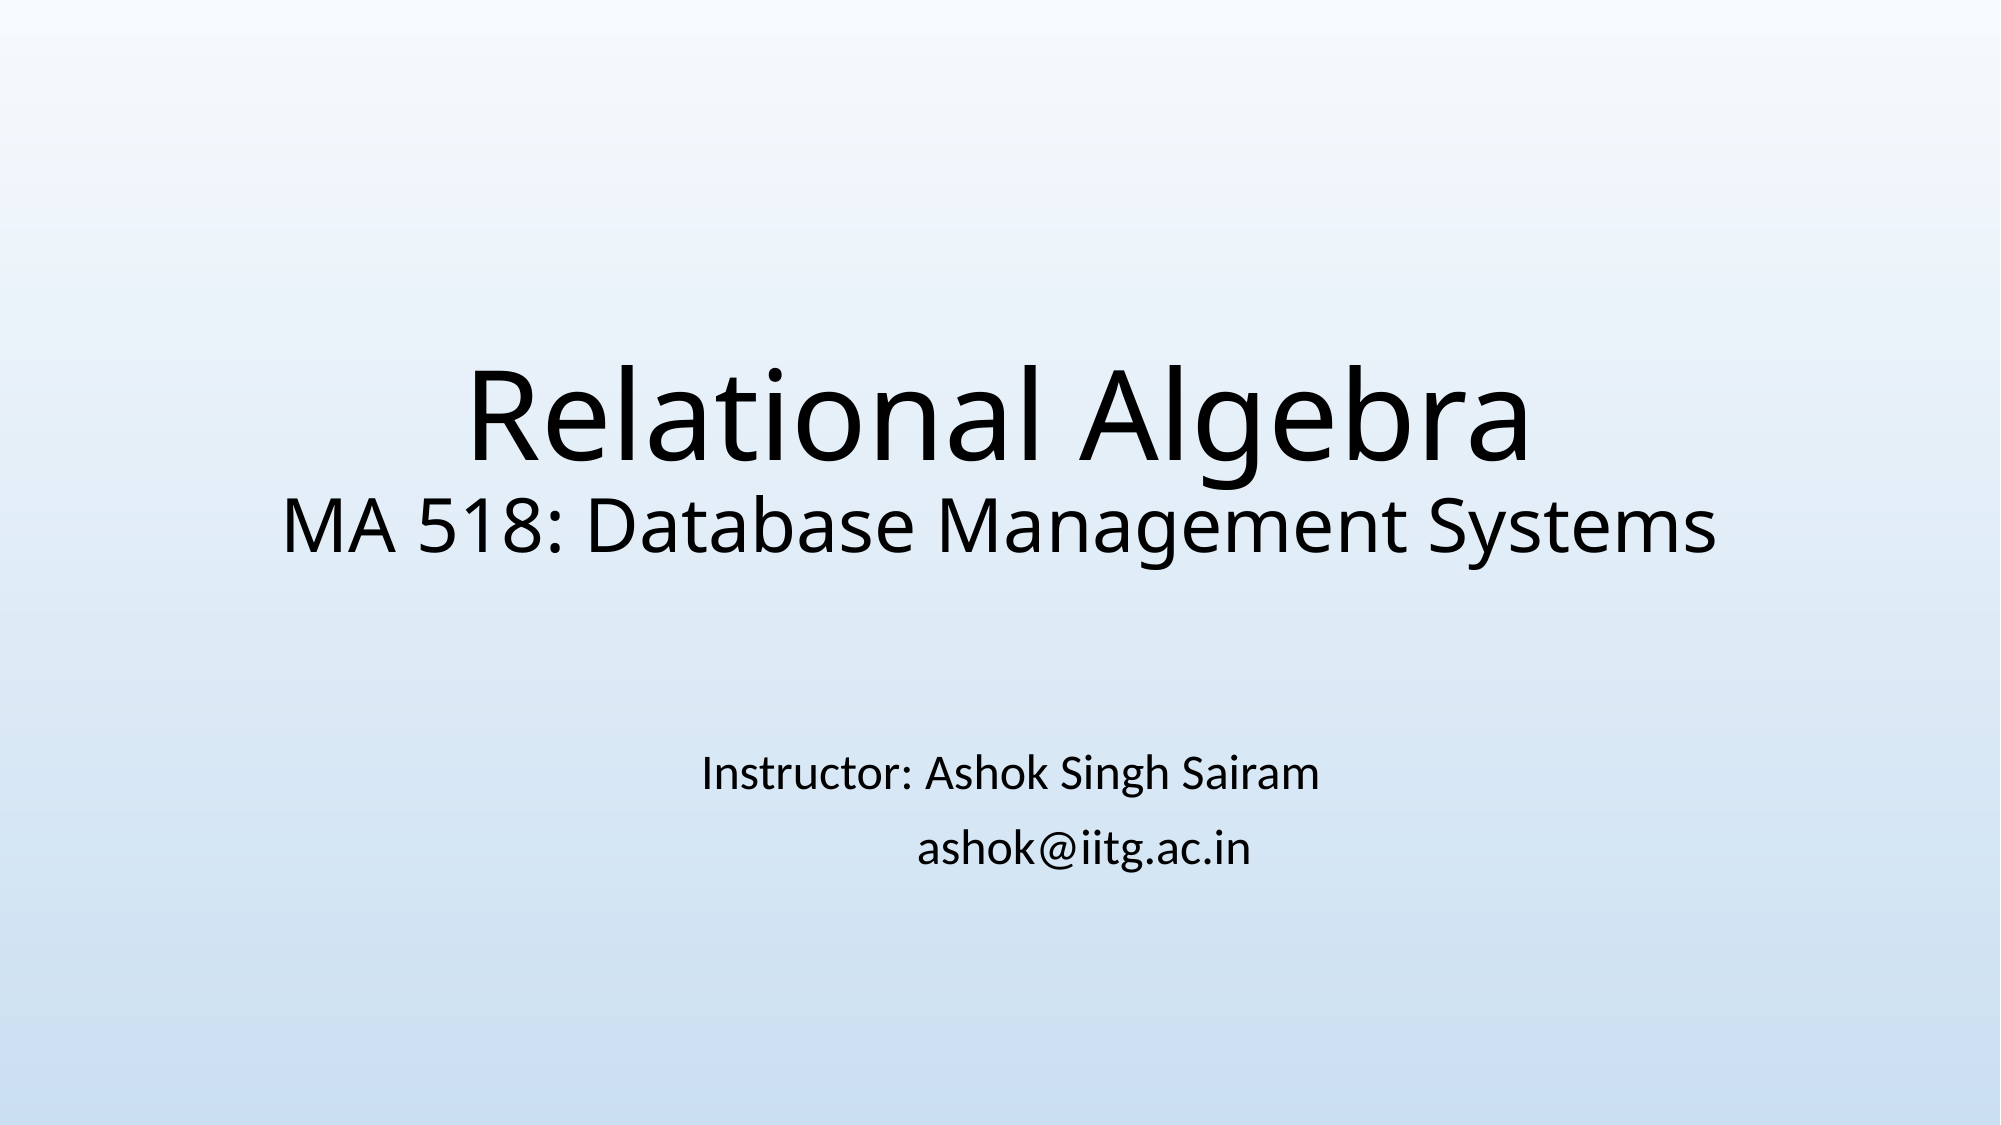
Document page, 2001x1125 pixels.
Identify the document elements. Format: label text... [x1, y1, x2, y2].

subtitle Instructor: Ashok Singh Sairam ashok@iitg.ac.in [261, 739, 1762, 1011]
title Relational Algebra MA 518: Database Management Systems [249, 184, 1750, 576]
